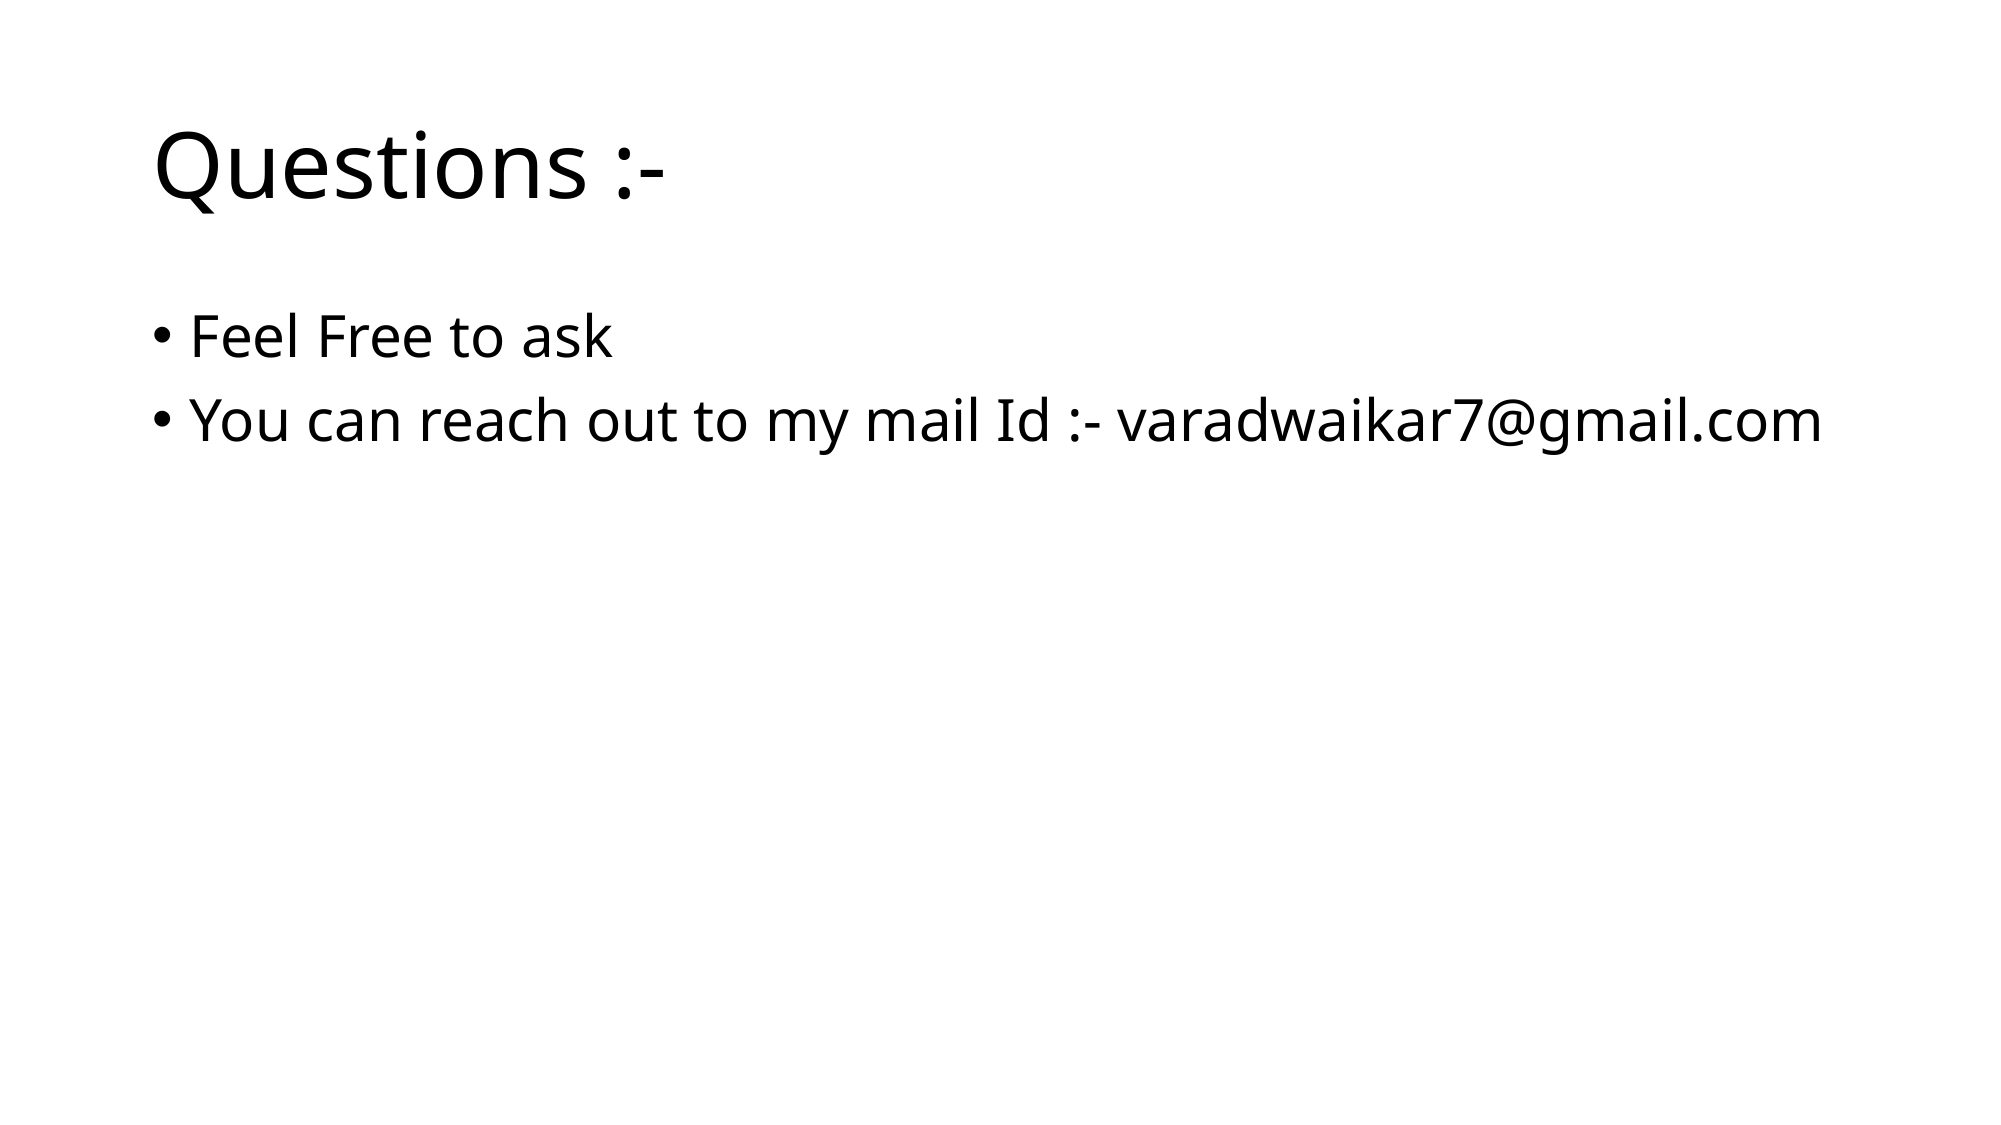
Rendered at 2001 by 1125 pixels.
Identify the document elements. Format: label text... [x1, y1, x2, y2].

title Questions :- [137, 59, 1863, 278]
list Feel Free to ask You can reach out to my mail Id :- varadwaikar7@gmail.com [137, 299, 1863, 1014]
